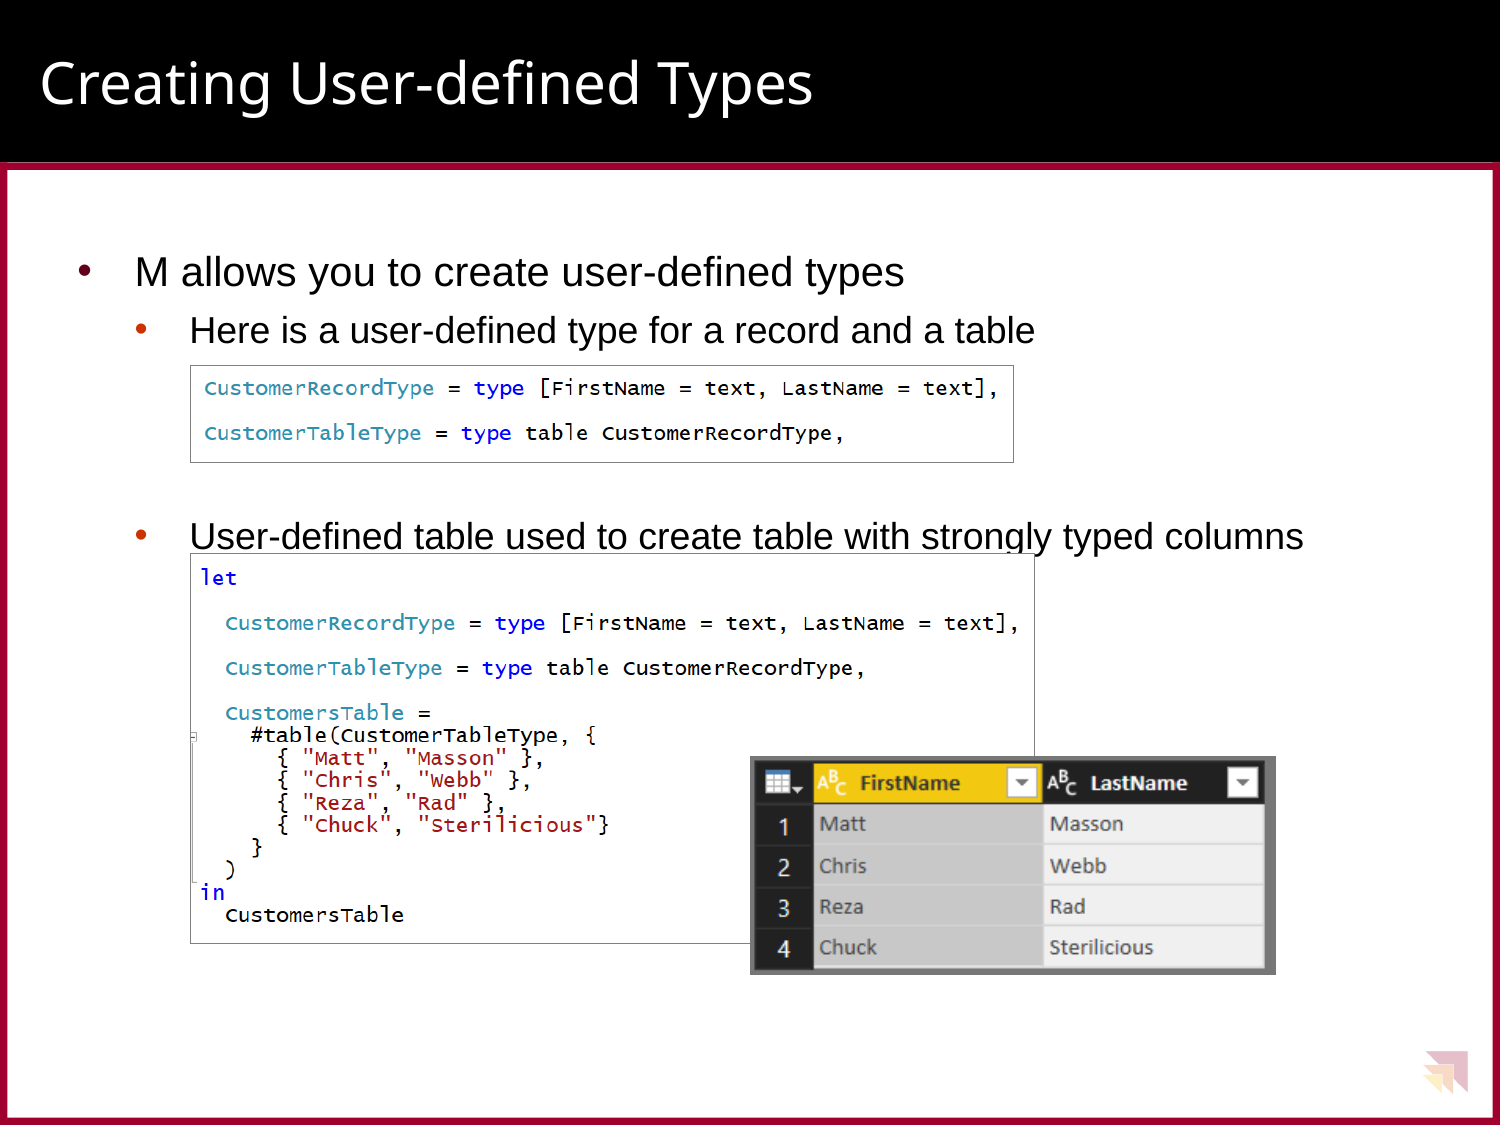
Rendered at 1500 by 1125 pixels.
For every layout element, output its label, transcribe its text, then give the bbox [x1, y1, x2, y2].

picture [190, 365, 1014, 464]
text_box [190, 553, 1277, 976]
list M allows you to create user-defined types Here is a user-defined type for a record and a table User-defined table used to create table with strongly typed columns [62, 237, 1438, 1088]
title Creating User-defined Types [24, 12, 1438, 150]
